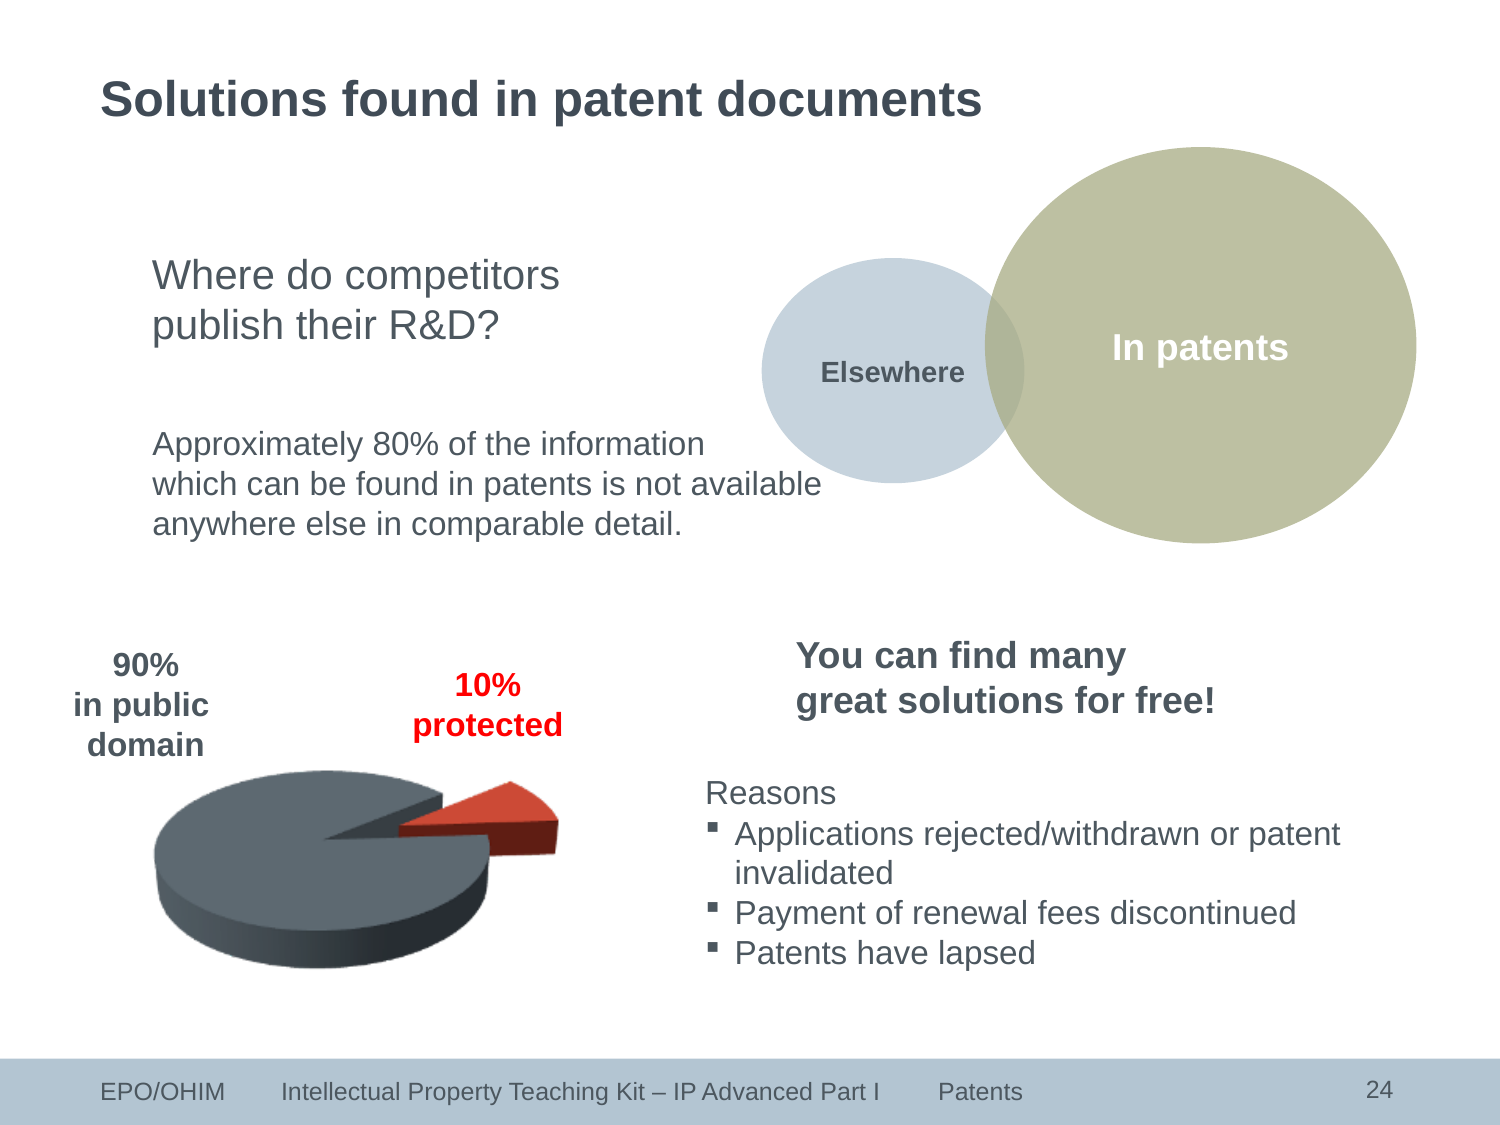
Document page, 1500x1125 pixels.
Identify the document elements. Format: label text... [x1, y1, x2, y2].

text_box 24 [1269, 1070, 1394, 1106]
text_box Elsewhere [761, 258, 1005, 484]
text_box Reasons Applications rejected/withdrawn or patent invalidated Payment of renewal fees discontinued Patents have lapsed [660, 764, 1398, 979]
text_box 10% protected [397, 655, 579, 706]
text_box You can find many great solutions for free! [780, 623, 1232, 729]
text_box Approximately 80% of the information which can be found in patents is not available anywhere else in comparable detail. [137, 414, 848, 550]
text_box 90% in public domain [58, 635, 234, 771]
text_box Where do competitors publish their R&D? [137, 240, 587, 356]
title Solutions found in patent documents [100, 66, 1400, 220]
text_box In patents [984, 147, 1417, 544]
text_box EPO/OHIM Intellectual Property Teaching Kit – IP Advanced Part I Patents [100, 1074, 1030, 1125]
picture [122, 707, 599, 1037]
